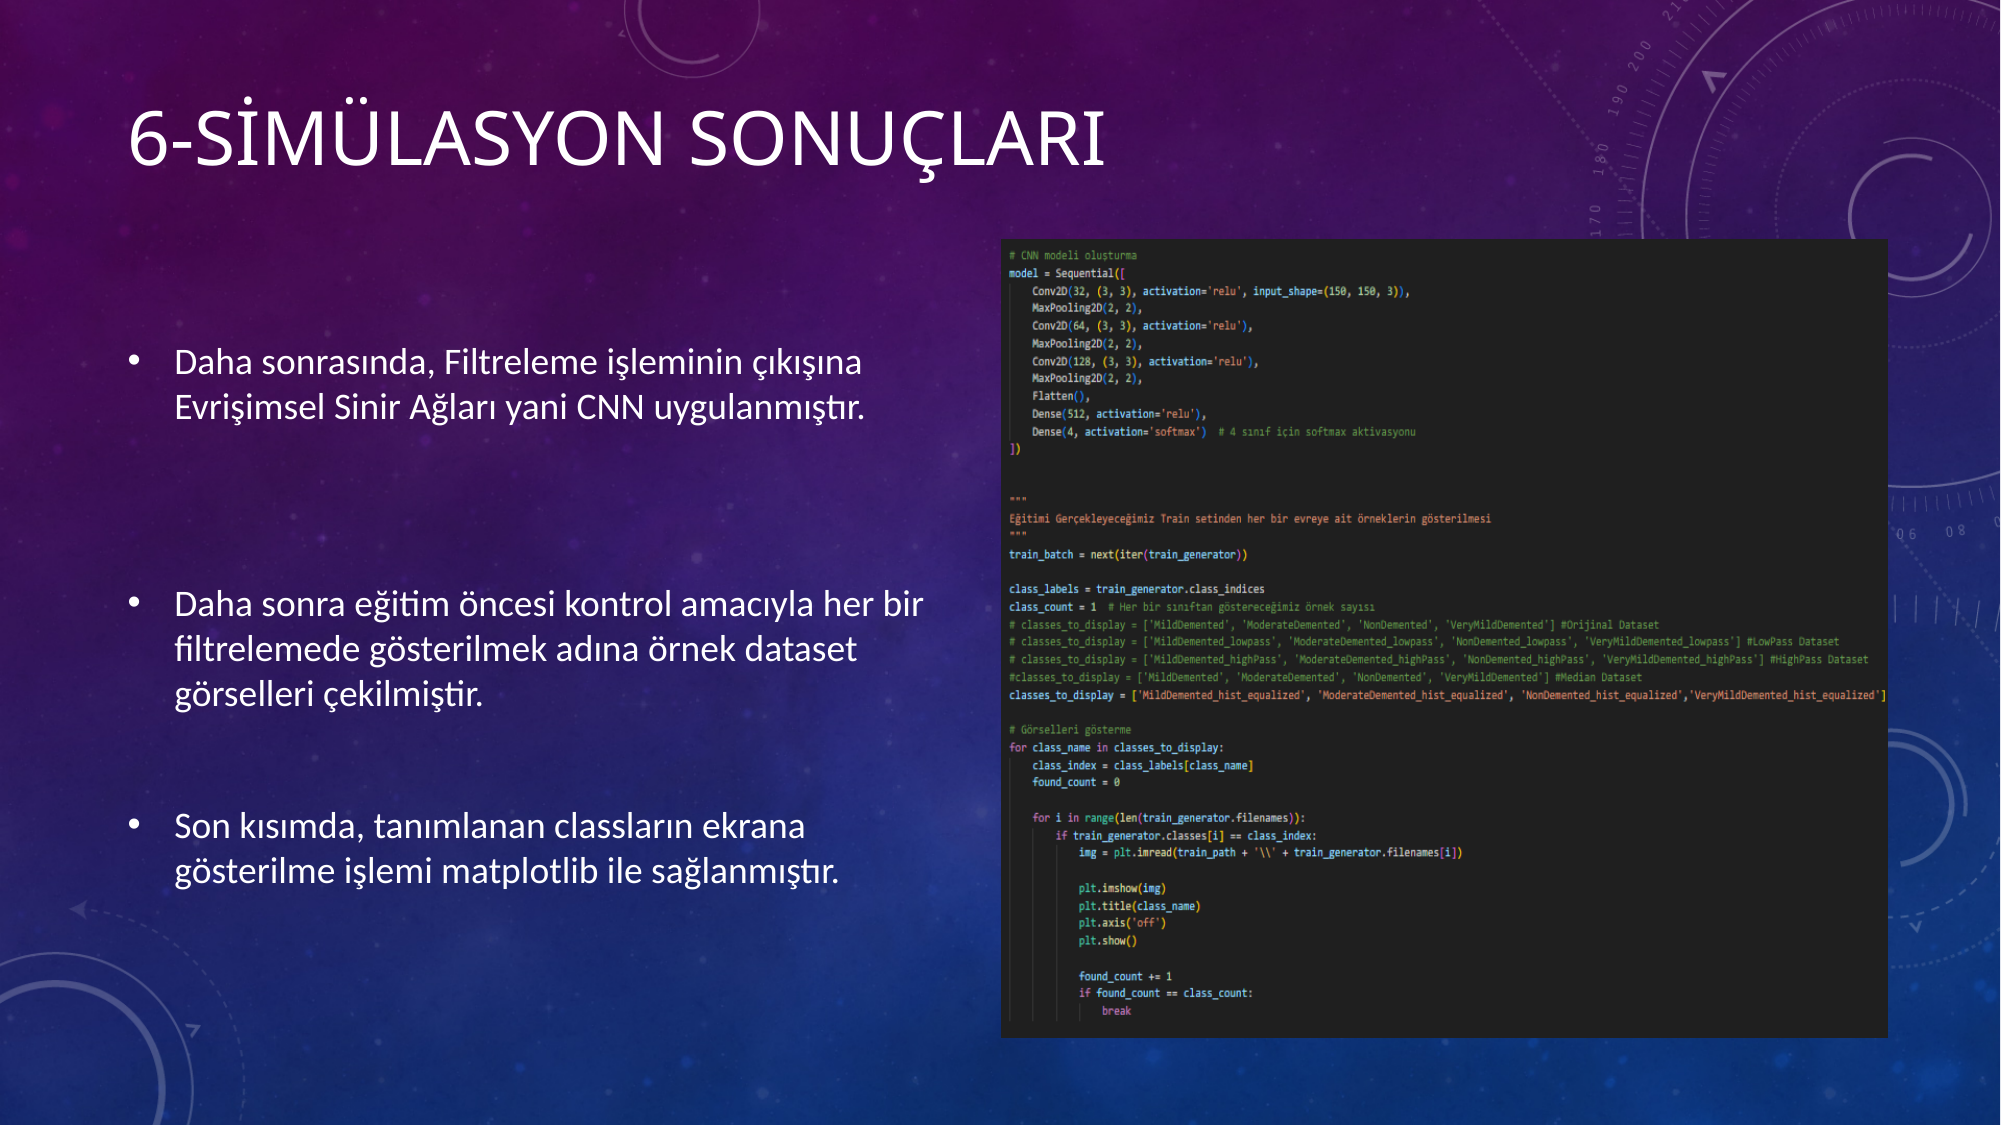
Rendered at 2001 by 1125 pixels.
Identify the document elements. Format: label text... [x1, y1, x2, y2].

title 6-Simülasyon sonuçları [112, 16, 1775, 255]
list Daha sonrasında, Filtreleme işleminin çıkışına Evrişimsel Sinir Ağları yani CNN uygulanmıştır. Daha sonra eğitim öncesi kontrol amacıyla her bir filtrelemede gösterilmek adına örnek dataset görselleri çekilmiştir. Son kısımda, tanımlanan classların ekrana gösterilme işlemi matplotlib ile sağlanmıştır. [112, 205, 983, 1023]
picture [0, 0, 2001, 1125]
